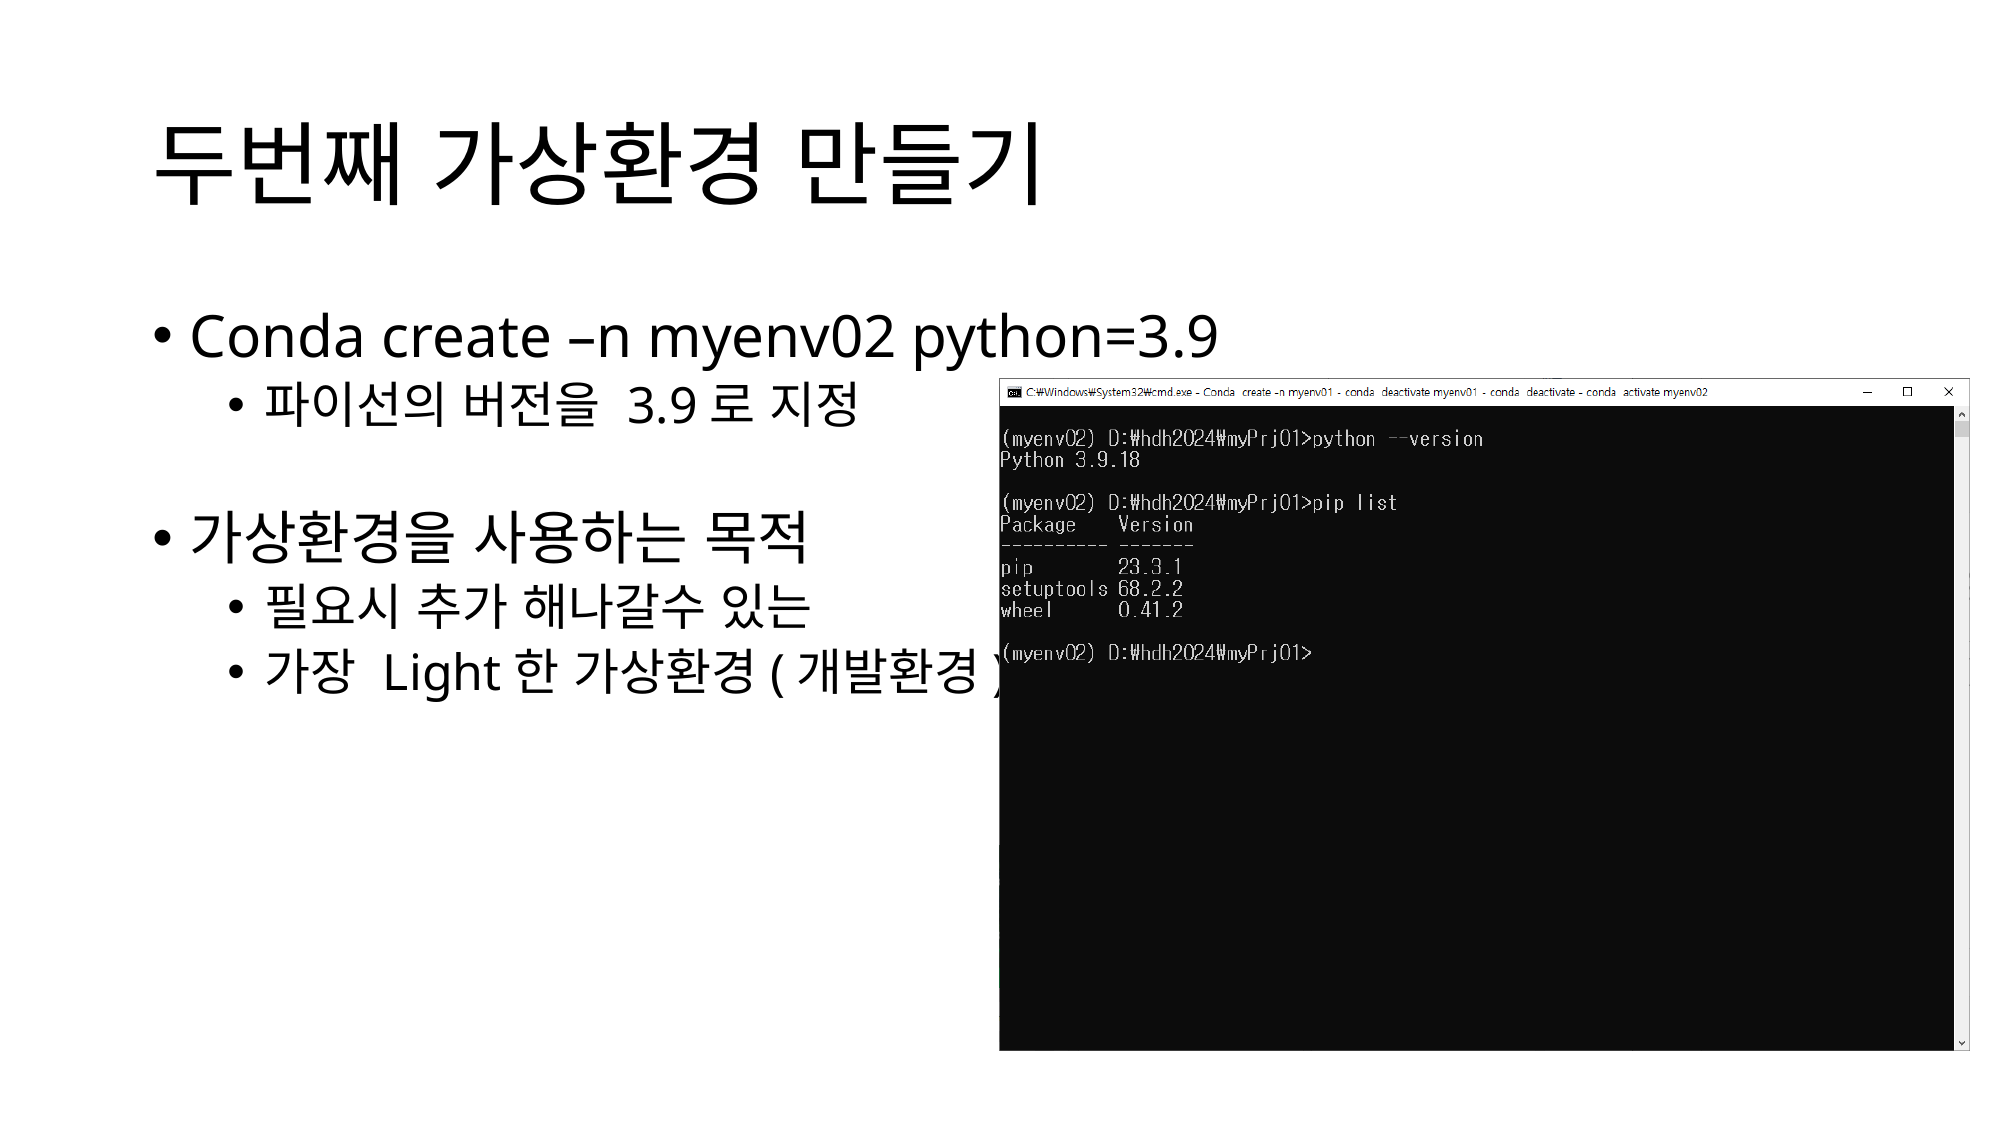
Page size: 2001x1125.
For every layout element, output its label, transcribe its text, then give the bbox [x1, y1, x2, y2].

list Conda create –n myenv02 python=3.9 파이선의 버전을 3.9로 지정 가상환경을 사용하는 목적 필요시 추가 해나갈수 있는 가장 Light한 가상환경(개발환경) [137, 299, 1863, 1014]
title 두번째 가상환경 만들기 [137, 59, 1863, 278]
picture [999, 378, 1970, 1051]
